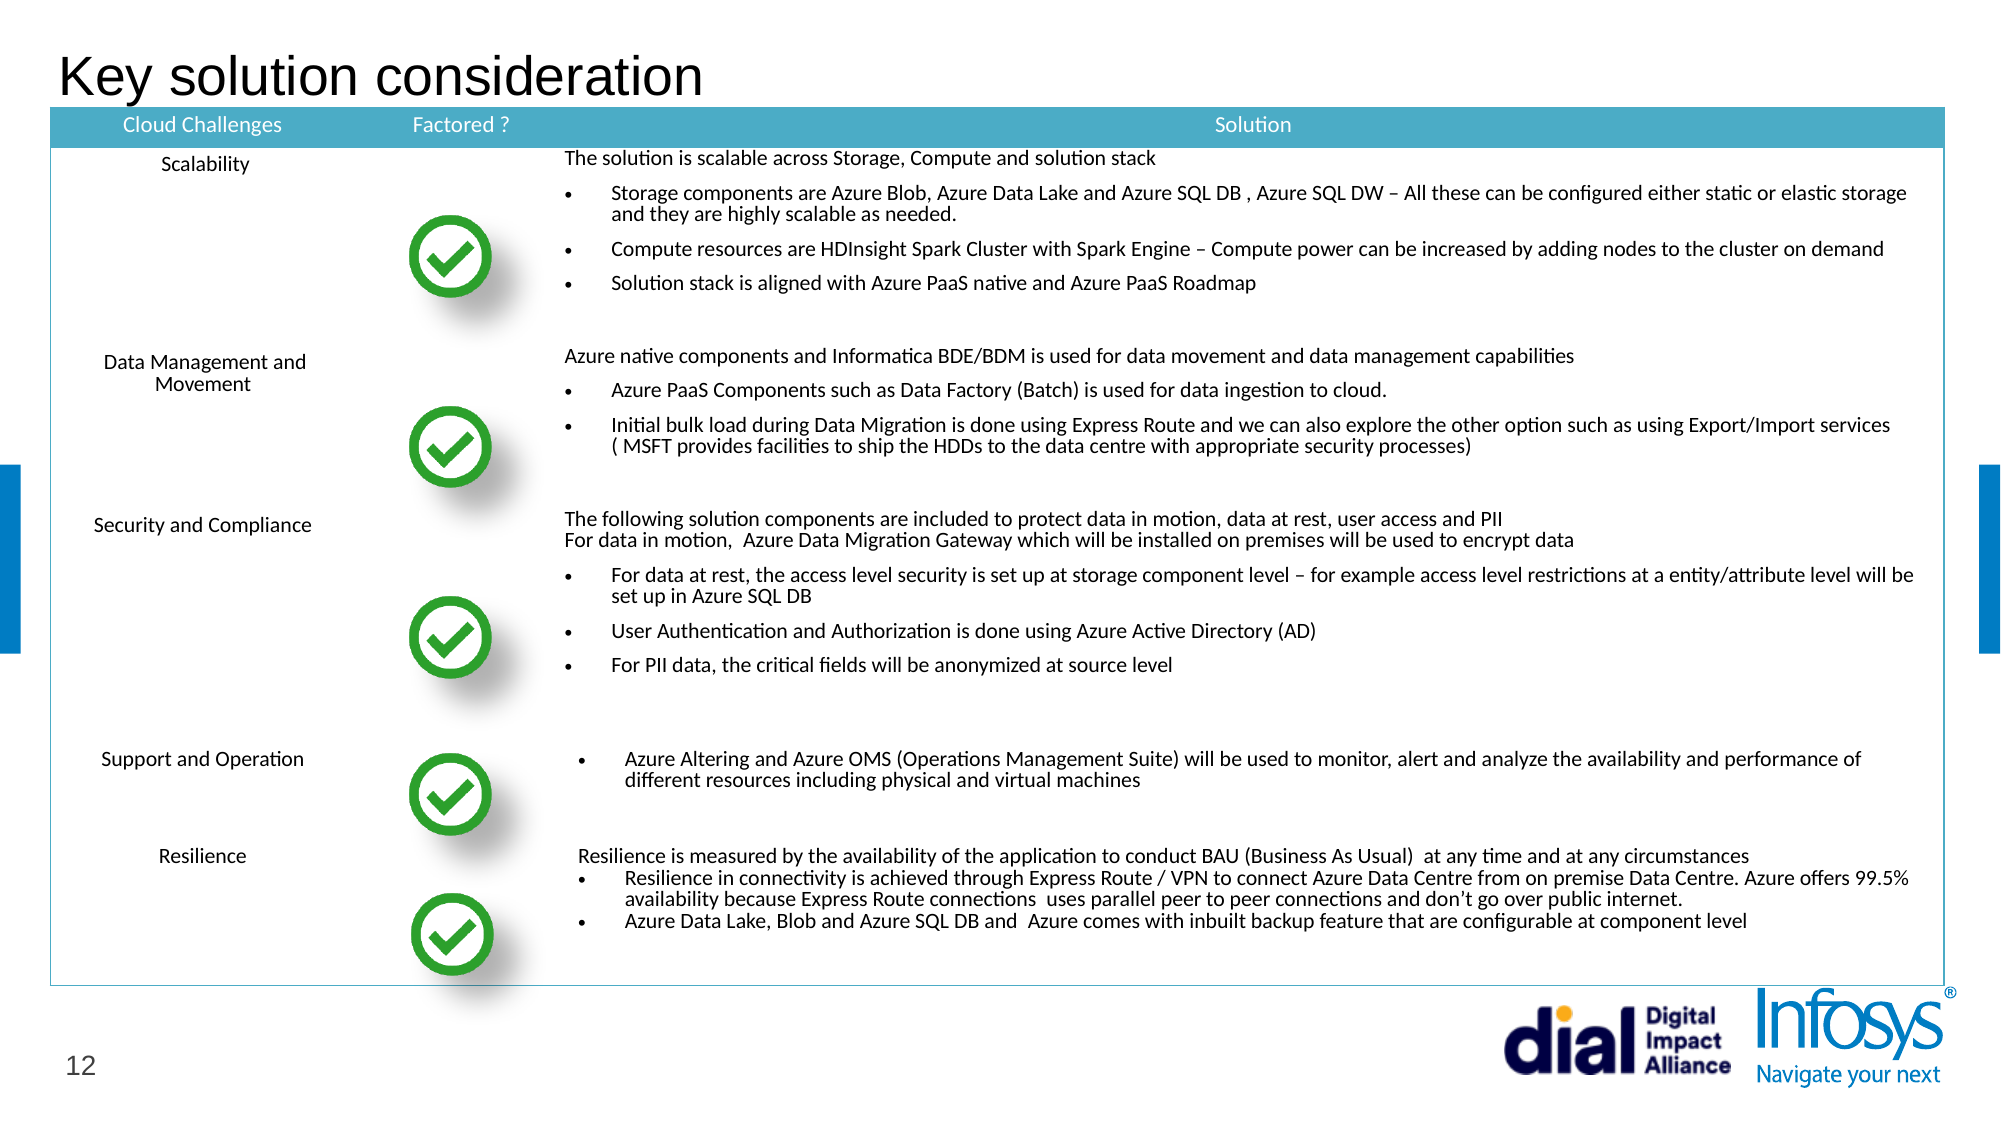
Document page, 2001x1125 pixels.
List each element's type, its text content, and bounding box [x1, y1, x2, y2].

picture [407, 594, 493, 680]
title Key solution consideration [43, 32, 1952, 132]
table_cell [360, 742, 563, 840]
table_cell The following solution components are included to protect data in motion, data at rest, user access and PII For data in motion, Azure Data Migration Gateway which will be installed on premises will be used to encrypt data For data at rest, the access level security is set up at storage component level – for example access level restrictions at a entity/attribute level will be set up in Azure SQL DB User Authentication and Authorization is done using Azure Active Directory (AD) For PII data, the critical fields will be anonymized at source level [563, 508, 1943, 742]
table_cell Resilience is measured by the availability of the application to conduct BAU (Business As Usual) at any time and at any circumstances Resilience in connectivity is achieved through Express Route / VPN to connect Azure Data Centre from on premise Data Centre. Azure offers 99.5% availability because Express Route connections uses parallel peer to peer connections and don’t go over public internet. Azure Data Lake, Blob and Azure SQL DB and Azure comes with inbuilt backup feature that are configurable at component level [563, 840, 1943, 985]
table_cell Data Management and Movement [51, 346, 360, 508]
picture [407, 213, 493, 299]
table_cell [360, 840, 563, 985]
table_header Solution [563, 108, 1943, 148]
picture [407, 404, 493, 490]
picture [409, 891, 495, 977]
table_cell Support and Operation [51, 742, 360, 840]
table_cell [360, 508, 563, 742]
table_cell Scalability [51, 148, 360, 346]
table_cell The solution is scalable across Storage, Compute and solution stack Storage components are Azure Blob, Azure Data Lake and Azure SQL DB , Azure SQL DW – All these can be configured either static or elastic storage and they are highly scalable as needed. Compute resources are HDInsight Spark Cluster with Spark Engine – Compute power can be increased by adding nodes to the cluster on demand Solution stack is aligned with Azure PaaS native and Azure PaaS Roadmap [563, 148, 1943, 346]
table_header Cloud Challenges [51, 108, 360, 148]
table_cell Azure native components and Informatica BDE/BDM is used for data movement and data management capabilities Azure PaaS Components such as Data Factory (Batch) is used for data ingestion to cloud. Initial bulk load during Data Migration is done using Express Route and we can also explore the other option such as using Export/Import services ( MSFT provides facilities to ship the HDDs to the data centre with appropriate security processes) [563, 346, 1943, 508]
table_cell Resilience [51, 840, 360, 985]
picture [407, 751, 493, 837]
picture [1504, 1005, 1731, 1075]
table_cell [360, 148, 563, 346]
slide_number 12 [50, 1040, 153, 1102]
table_cell [360, 346, 563, 508]
table_cell Security and Compliance [51, 508, 360, 742]
table_cell Azure Altering and Azure OMS (Operations Management Suite) will be used to monitor, alert and analyze the availability and performance of different resources including physical and virtual machines [563, 742, 1943, 840]
table_header Factored ? [360, 108, 563, 148]
